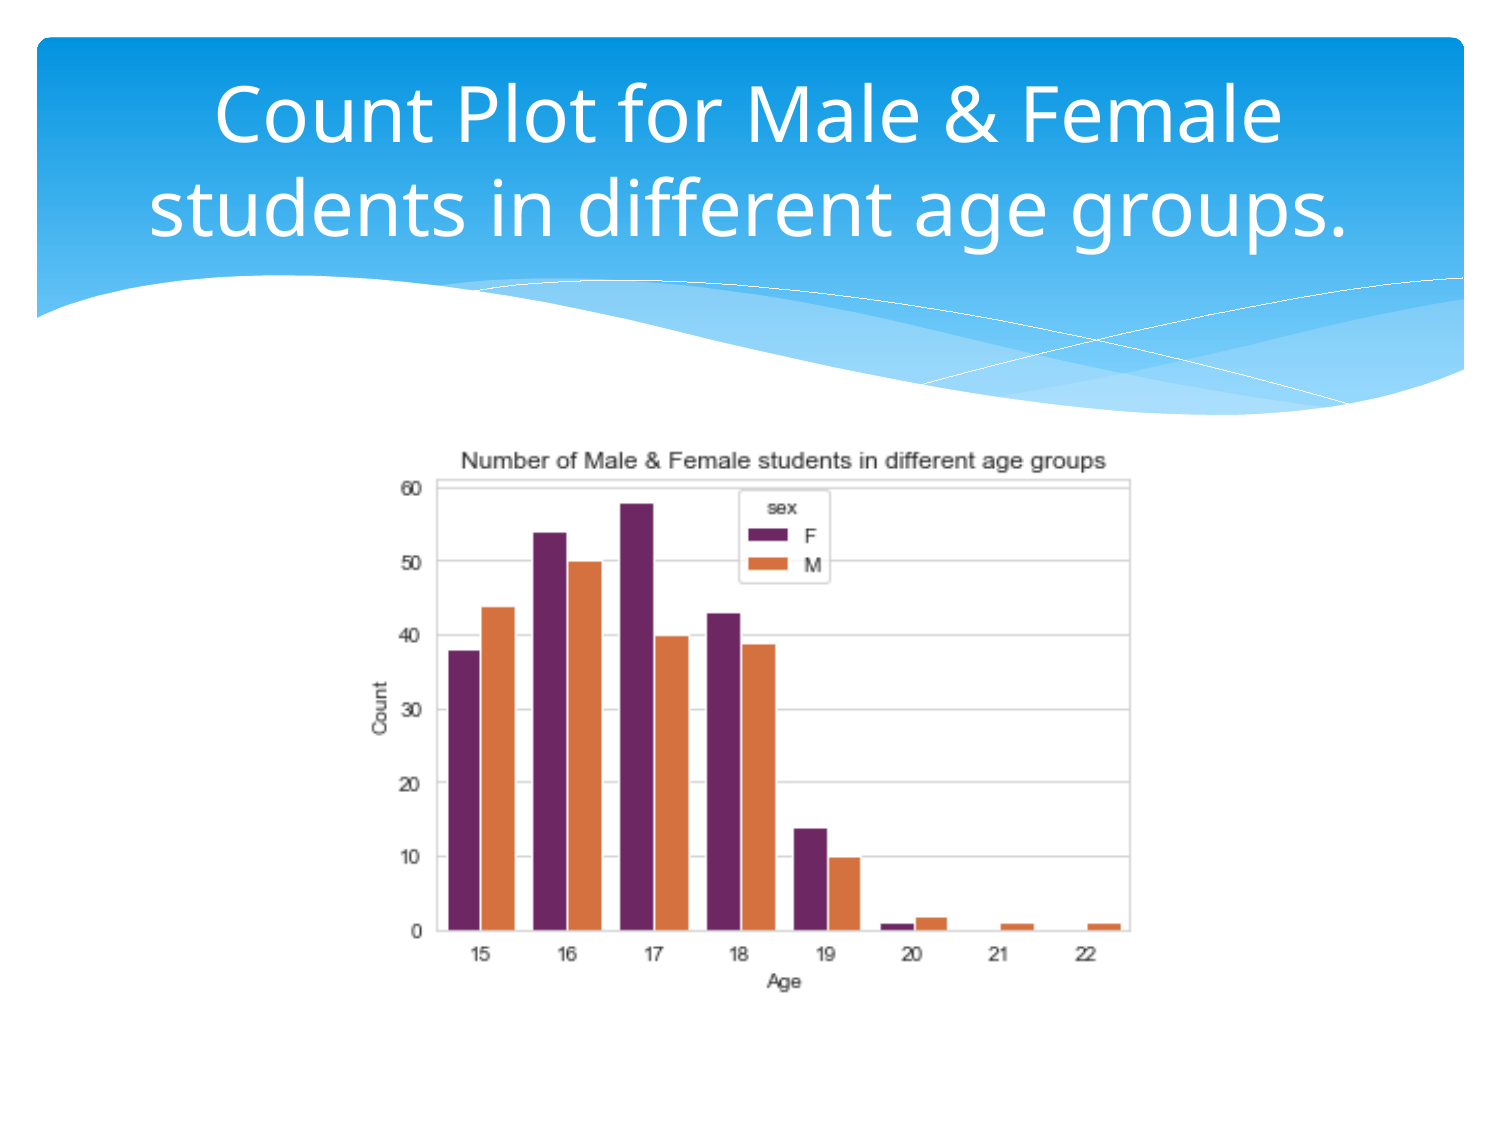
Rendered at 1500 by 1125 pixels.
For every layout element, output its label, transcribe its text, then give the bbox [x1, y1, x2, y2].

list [357, 438, 1144, 1006]
title Count Plot for Male & Female students in different age groups. [75, 55, 1425, 261]
